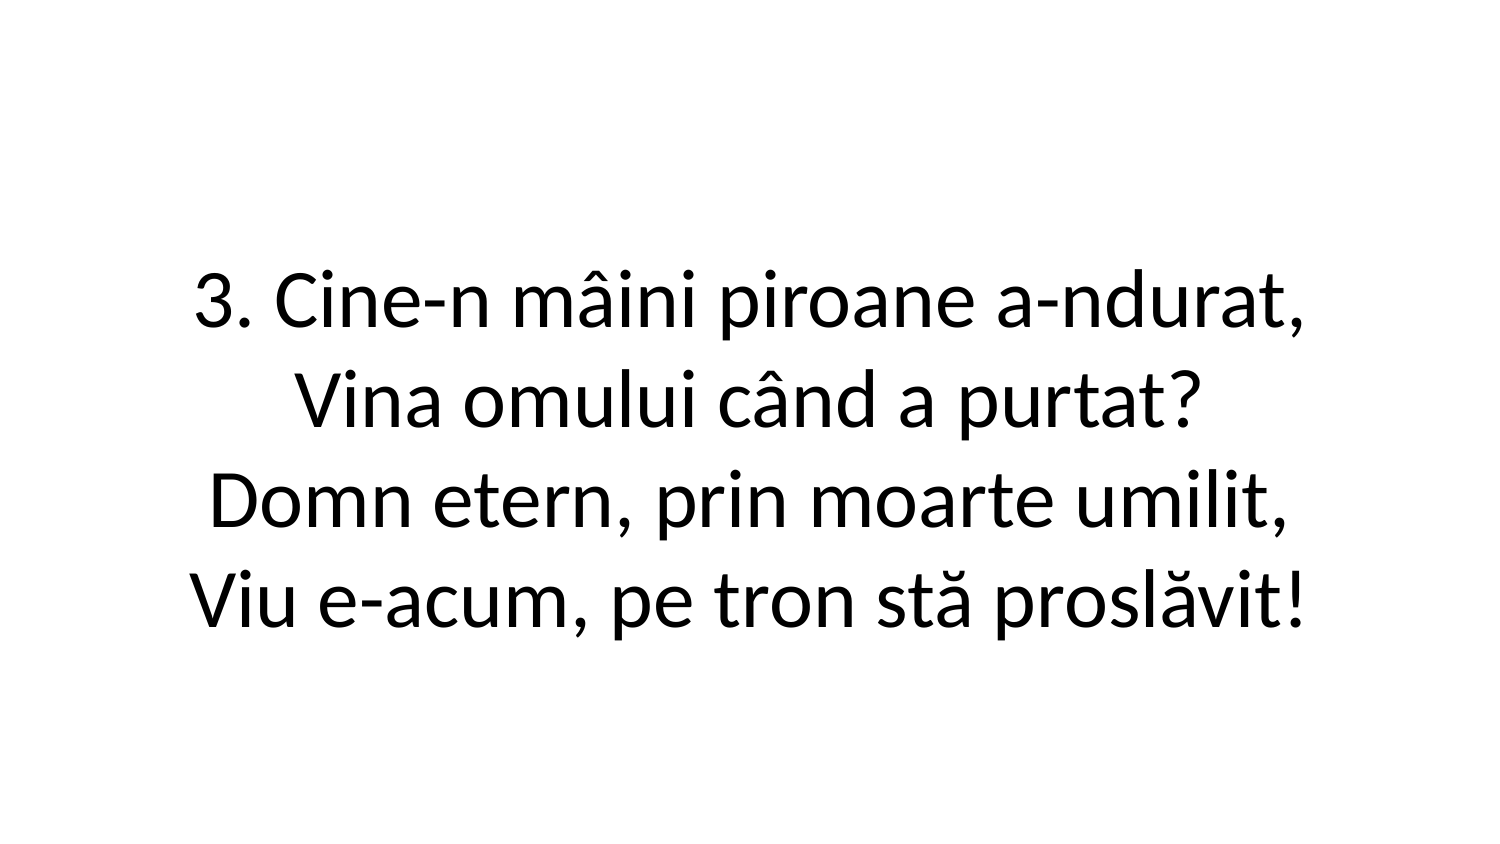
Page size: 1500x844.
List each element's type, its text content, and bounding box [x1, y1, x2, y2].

text_box 3. Cine-n mâini piroane a-ndurat, Vina omului când a purtat? Domn etern, prin moarte umilit, Viu e-acum, pe tron stă proslăvit! [174, 192, 1326, 652]
